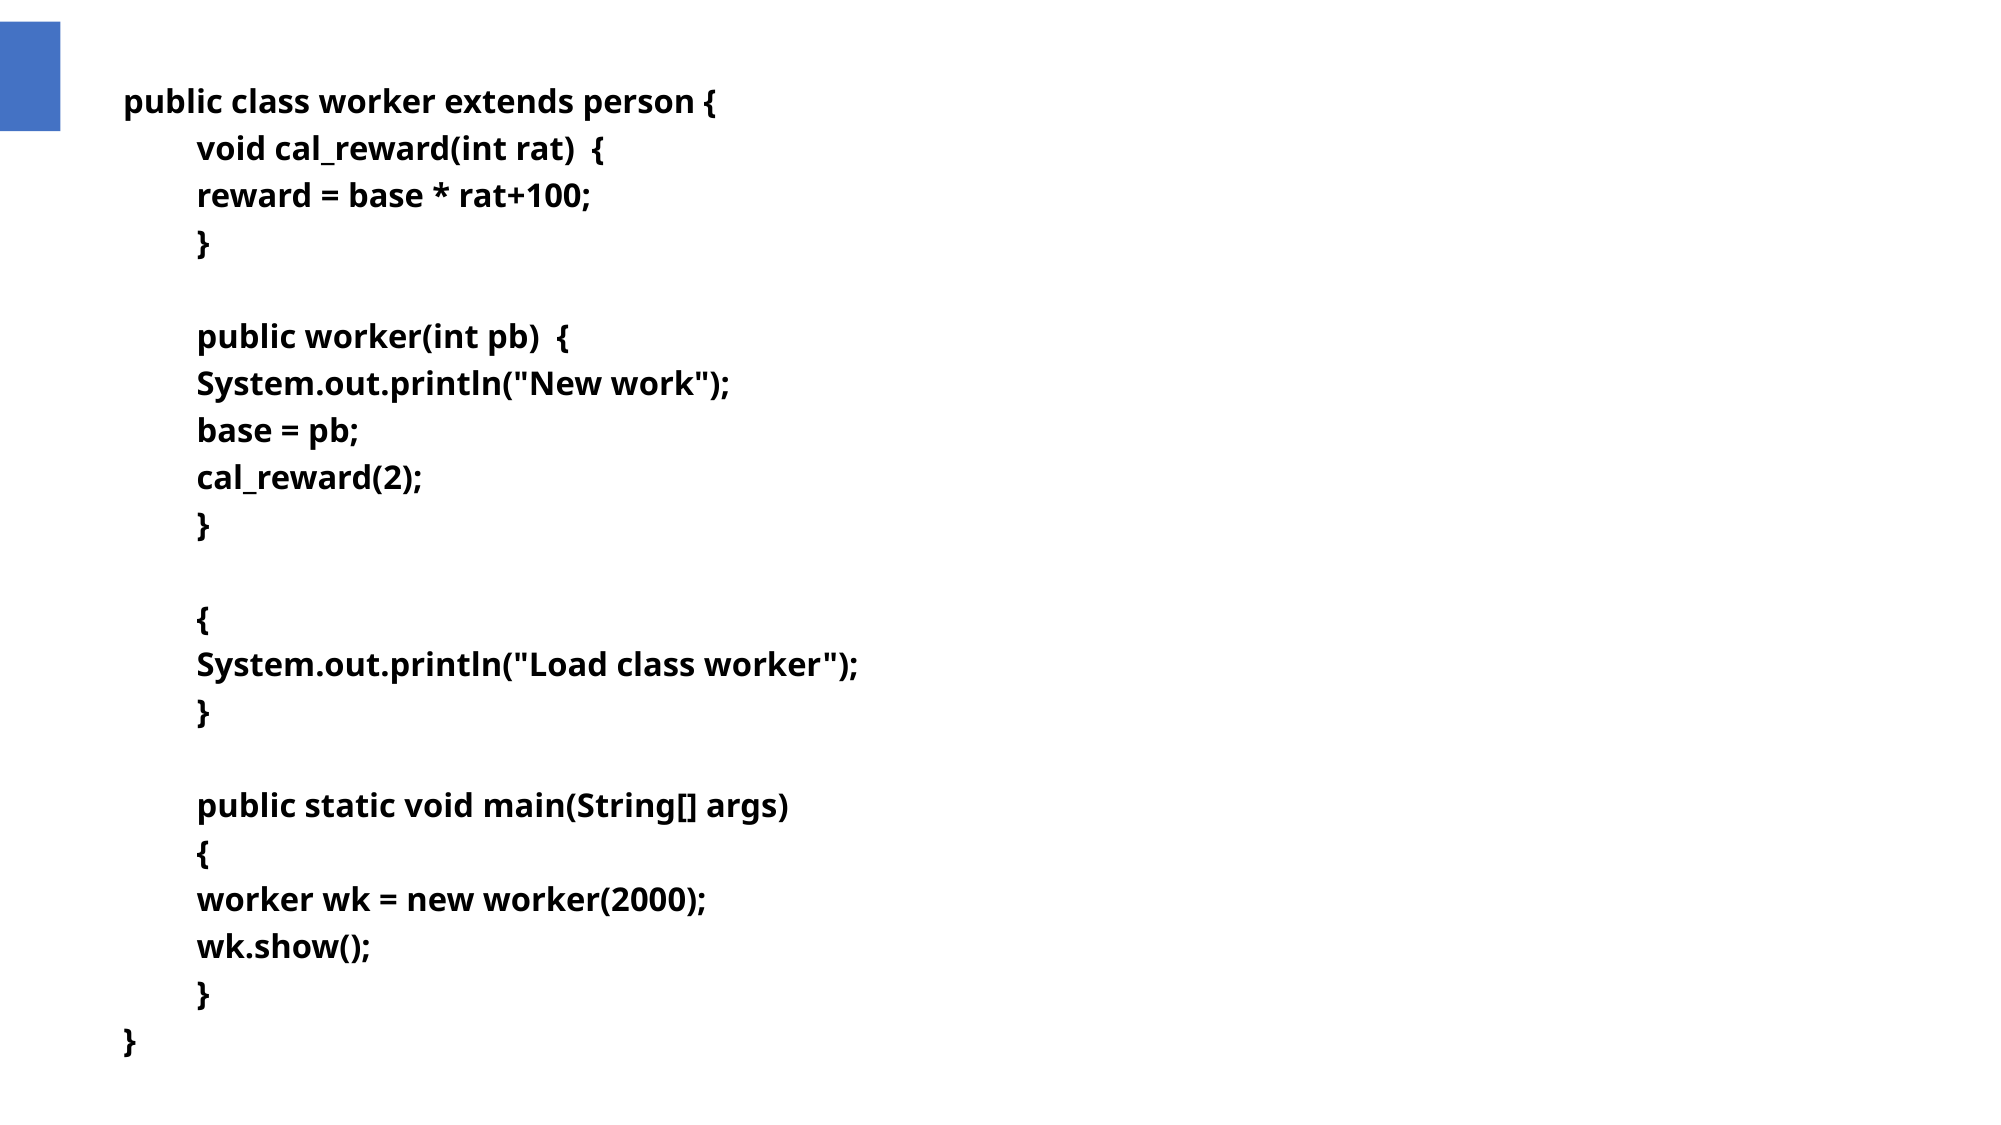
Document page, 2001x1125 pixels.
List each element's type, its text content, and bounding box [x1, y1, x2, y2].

list public class worker extends person { void cal_reward(int rat) { reward = base * rat+100; } public worker(int pb) { System.out.println("New work"); base = pb; cal_reward(2); } { System.out.println("Load class worker"); } public static void main(String[] args) { worker wk = new worker(2000); wk.show(); } } [108, 65, 1870, 1080]
